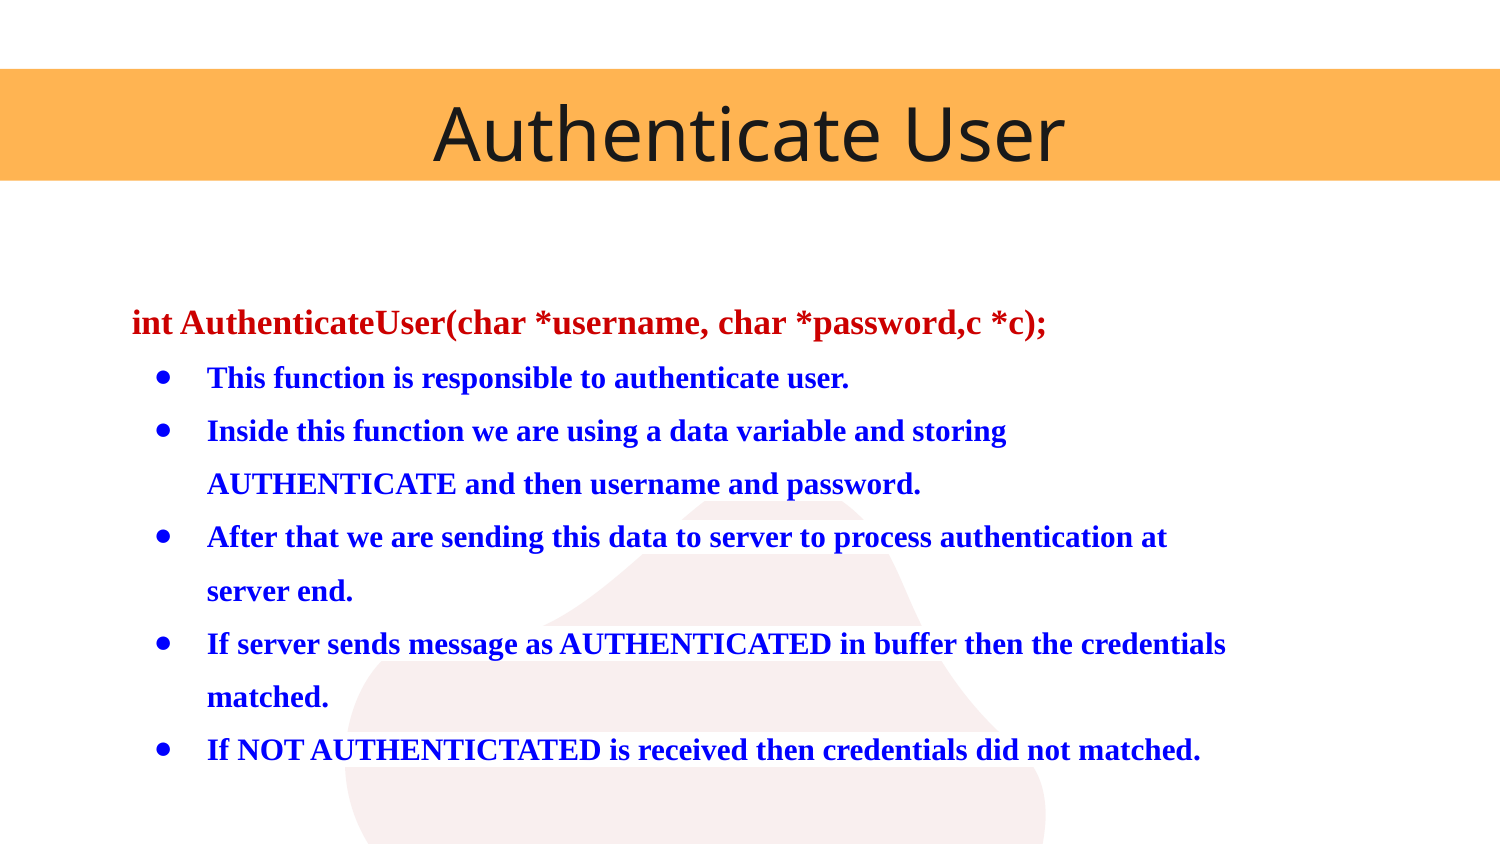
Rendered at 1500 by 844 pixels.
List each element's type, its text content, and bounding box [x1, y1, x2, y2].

title Authenticate User [116, 71, 1383, 166]
text_box int AuthenticateUser(char *username, char *password,c *c); This function is responsible to authenticate user. Inside this function we are using a data variable and storing AUTHENTICATE and then username and password. After that we are sending this data to server to process authentication at server end. If server sends message as AUTHENTICATED in buffer then the credentials matched. If NOT AUTHENTICTATED is received then credentials did not matched. [116, 203, 1270, 844]
